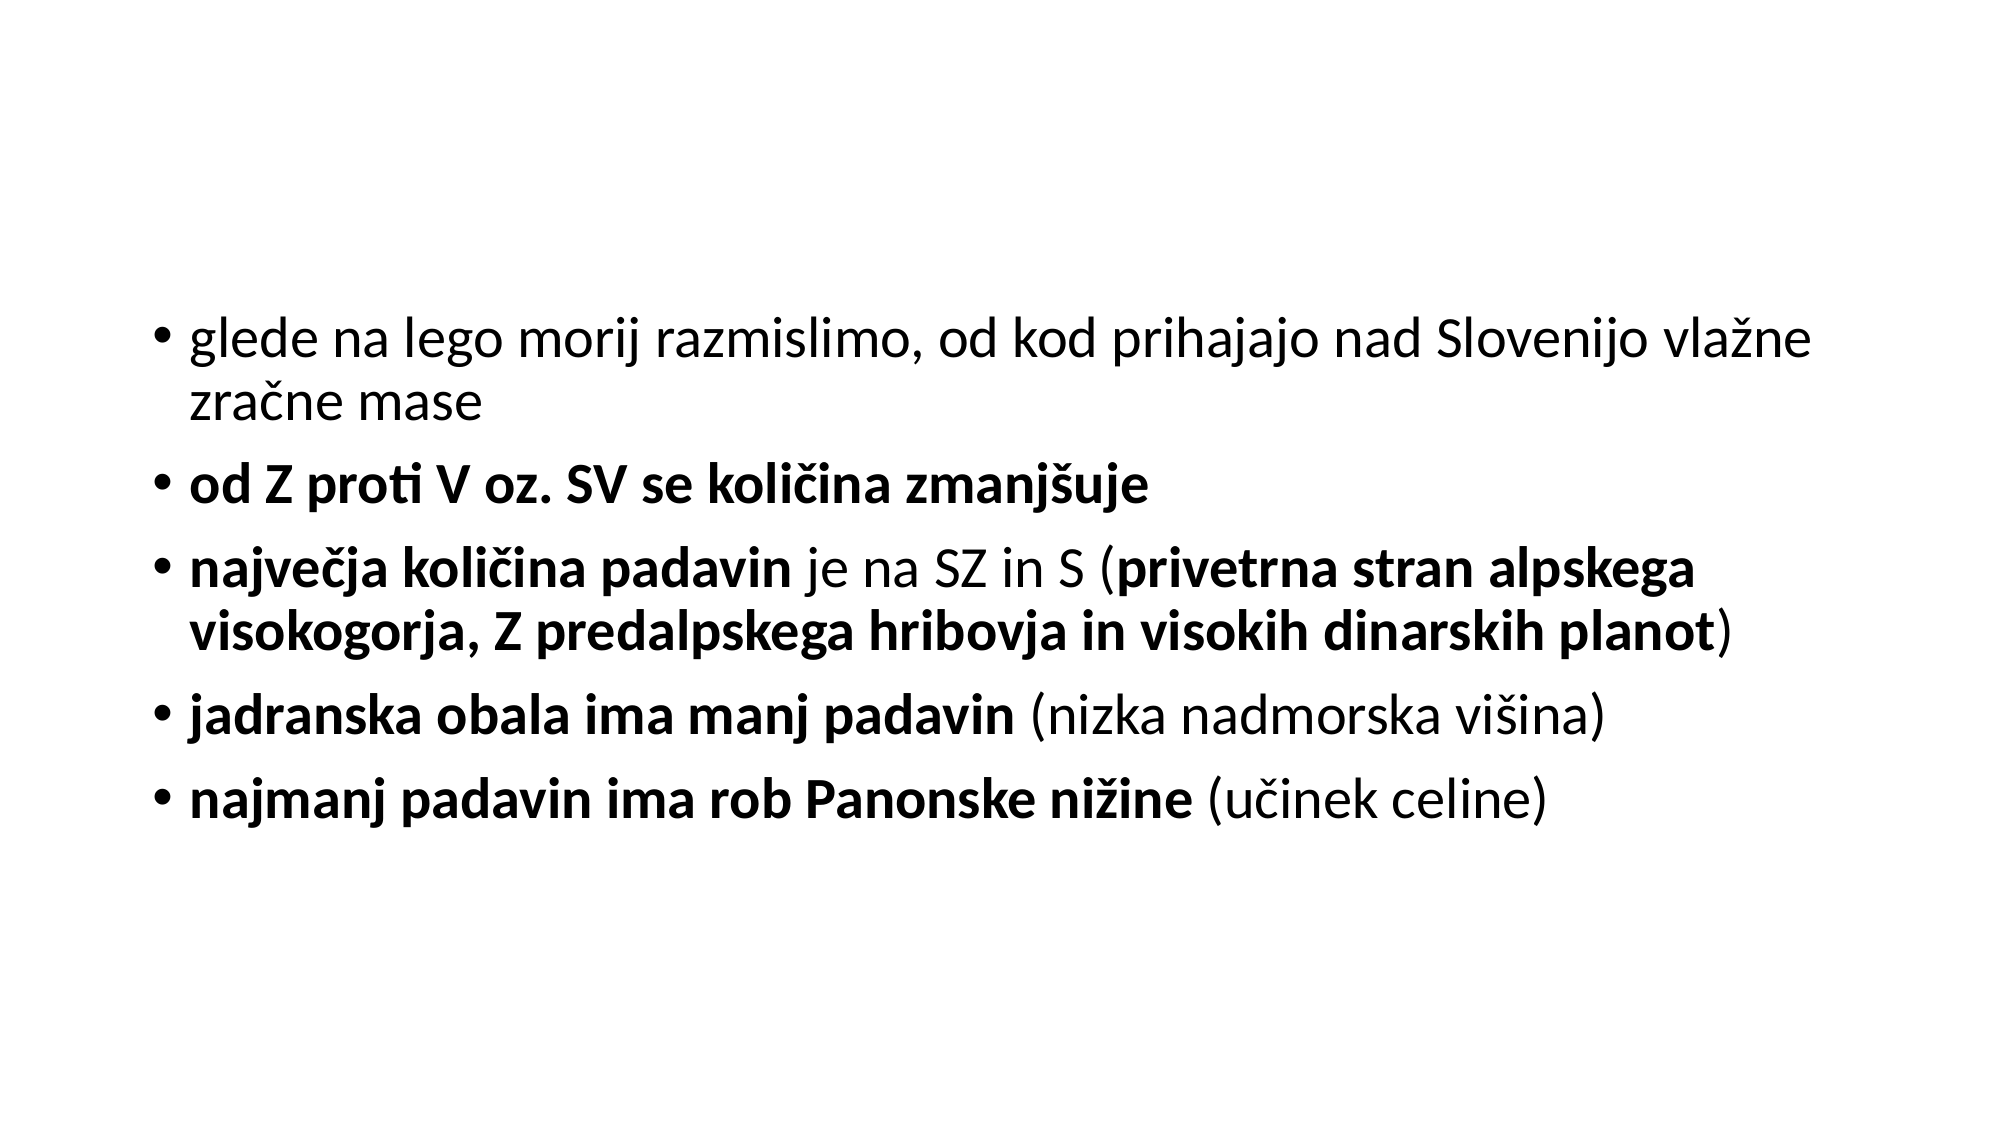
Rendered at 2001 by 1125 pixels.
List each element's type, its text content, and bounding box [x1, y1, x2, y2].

list glede na lego morij razmislimo, od kod prihajajo nad Slovenijo vlažne zračne mase od Z proti V oz. SV se količina zmanjšuje največja količina padavin je na SZ in S (privetrna stran alpskega visokogorja, Z predalpskega hribovja in visokih dinarskih planot) jadranska obala ima manj padavin (nizka nadmorska višina) najmanj padavin ima rob Panonske nižine (učinek celine) [137, 299, 1863, 1014]
